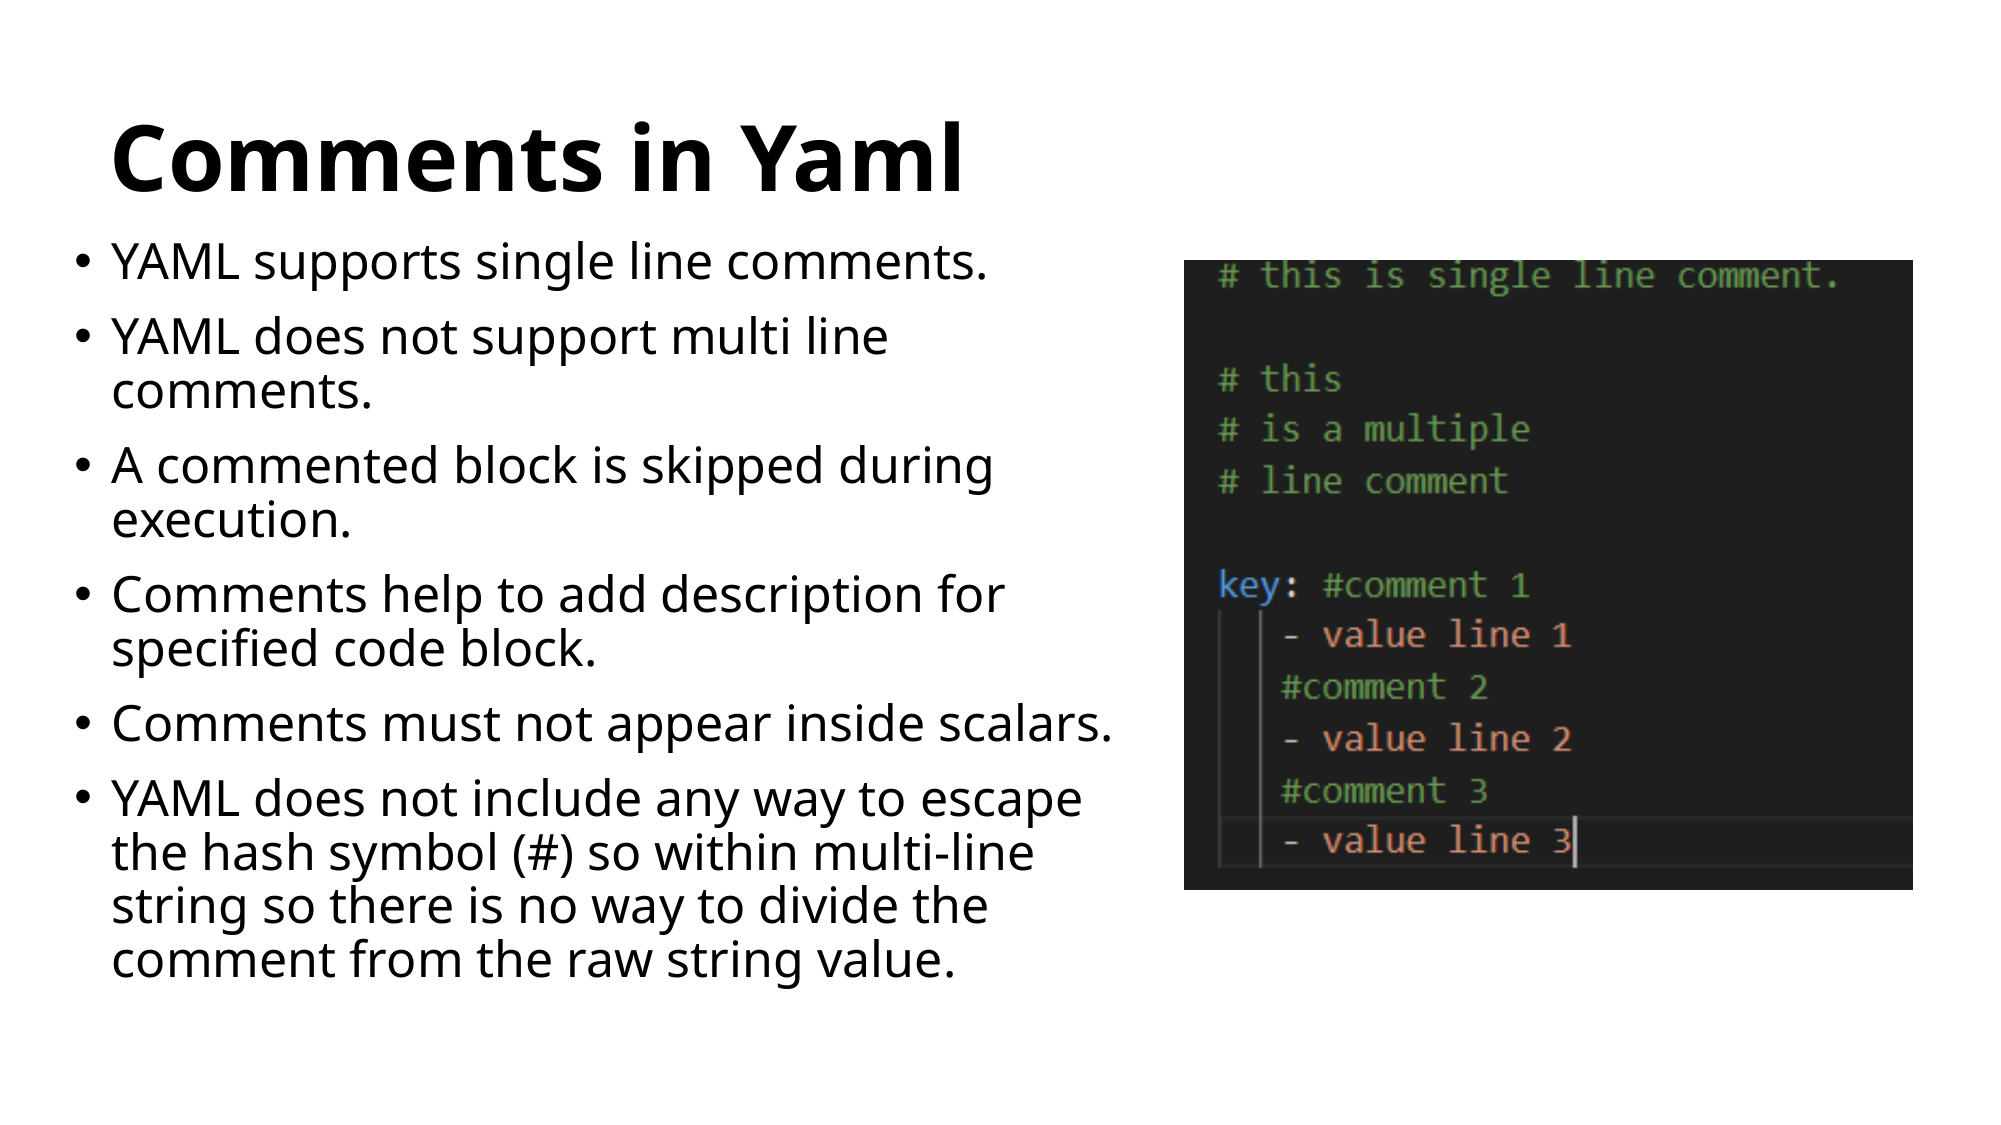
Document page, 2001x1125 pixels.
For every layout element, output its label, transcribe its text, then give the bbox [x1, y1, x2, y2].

picture [1184, 260, 1913, 890]
title Comments in Yaml [109, 53, 1835, 271]
list YAML supports single line comments. YAML does not support multi line comments. A commented block is skipped during execution. Comments help to add description for specified code block. Comments must not appear inside scalars. YAML does not include any way to escape the hash symbol (#) so within multi-line string so there is no way to divide the comment from the raw string value. [74, 236, 1147, 951]
